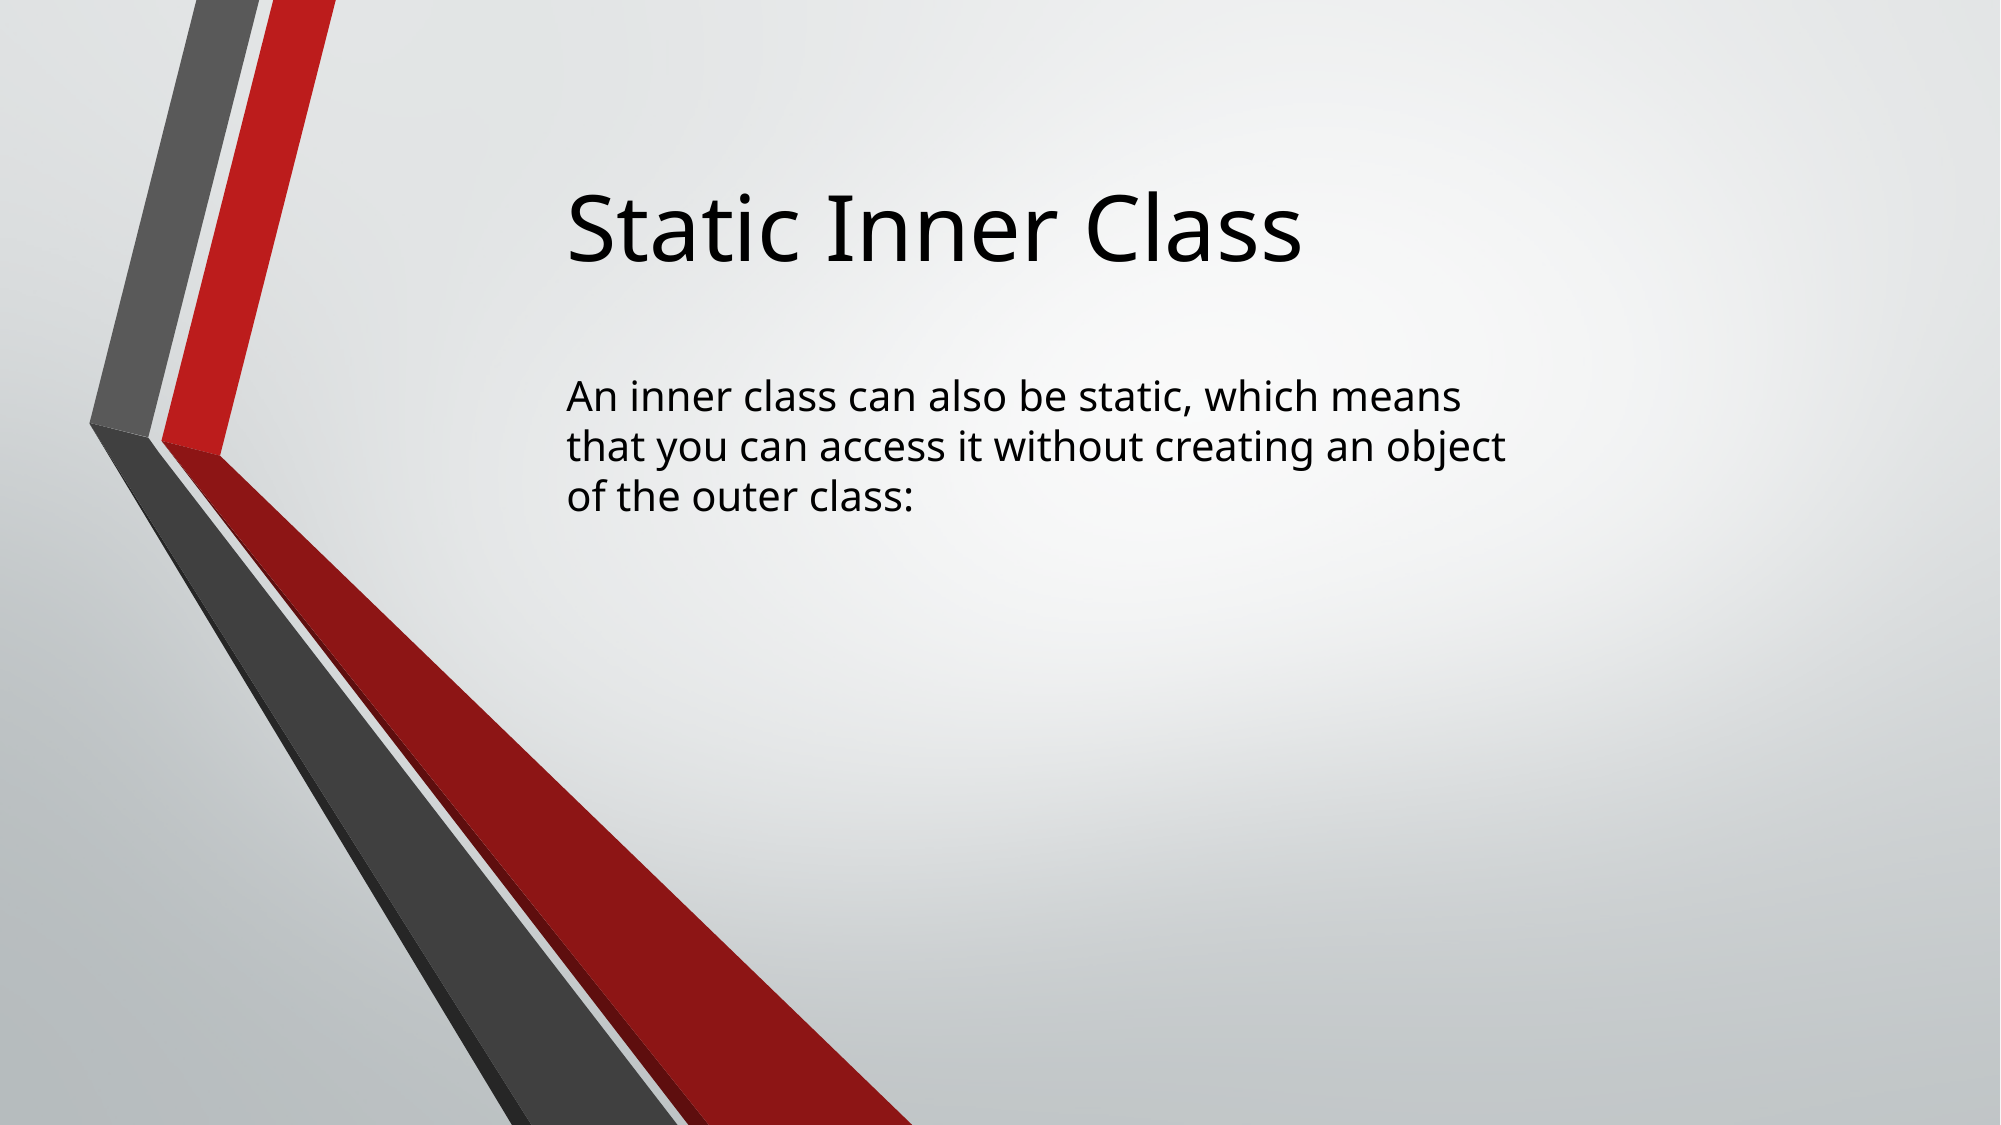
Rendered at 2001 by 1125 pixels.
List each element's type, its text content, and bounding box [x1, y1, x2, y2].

text_box Static Inner Class An inner class can also be static, which means that you can access it without creating an object of the outer class: [551, 162, 1552, 527]
